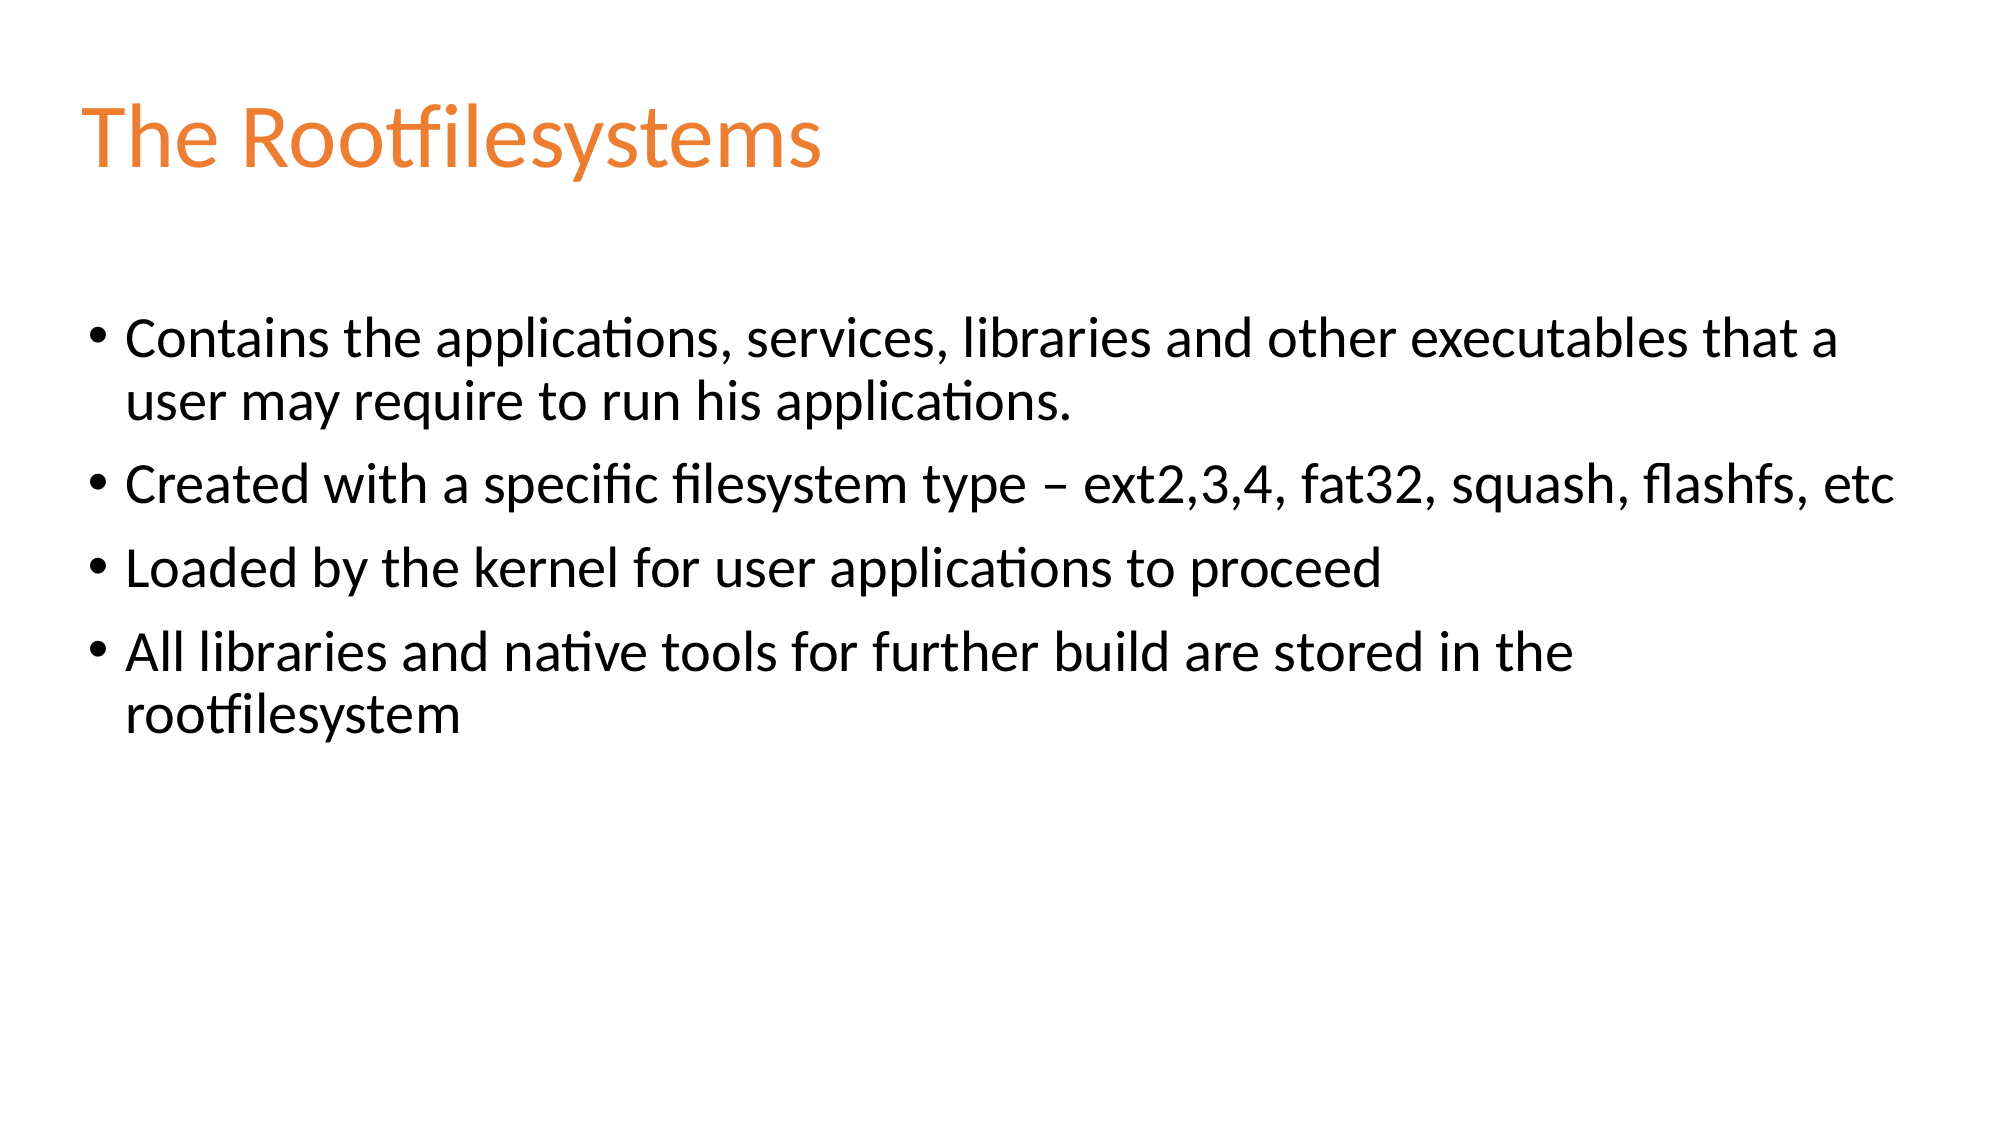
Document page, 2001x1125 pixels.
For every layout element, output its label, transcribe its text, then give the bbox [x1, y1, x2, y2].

title The Rootfilesystems [66, 29, 1936, 247]
list Contains the applications, services, libraries and other executables that a user may require to run his applications. Created with a specific filesystem type – ext2,3,4, fat32, squash, flashfs, etc Loaded by the kernel for user applications to proceed All libraries and native tools for further build are stored in the rootfilesystem [72, 299, 1938, 1014]
